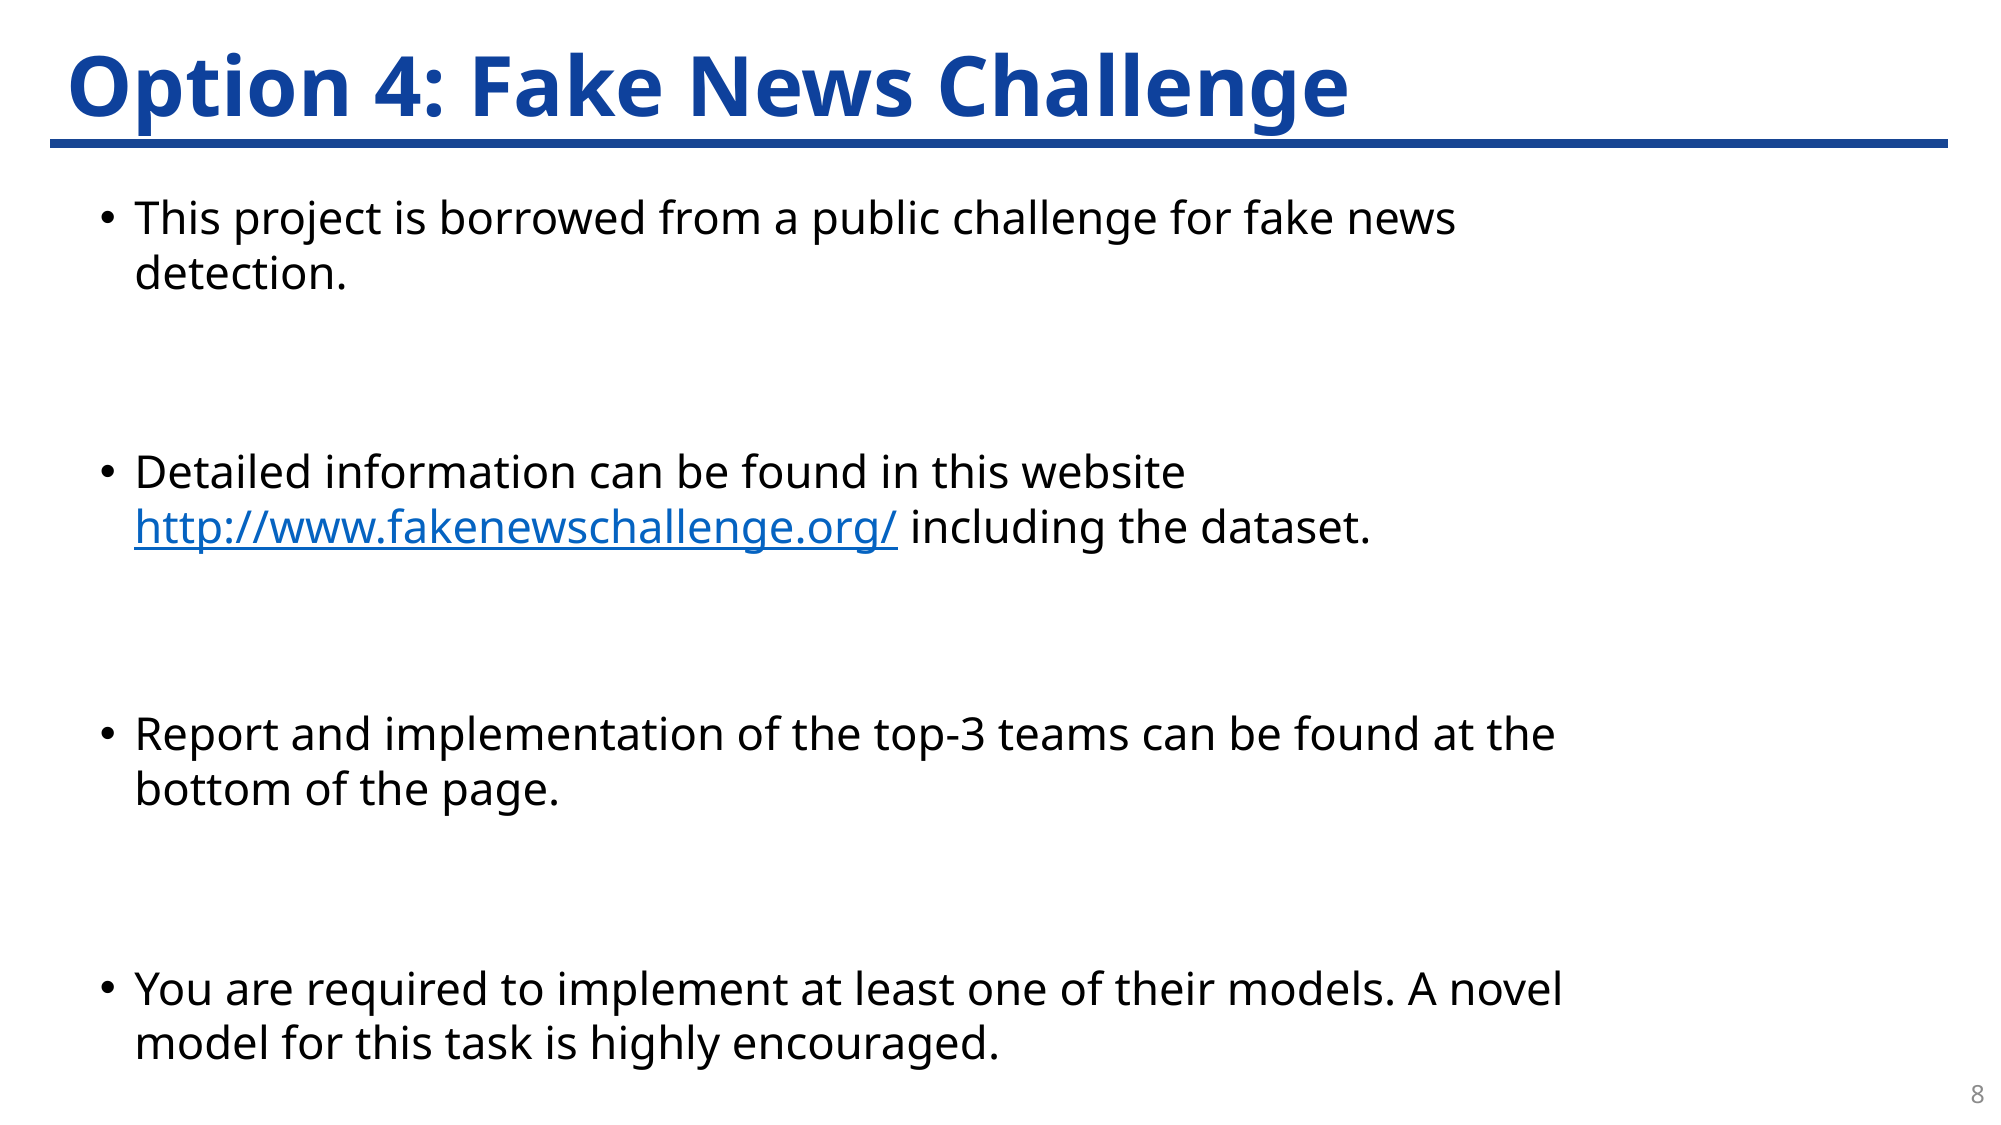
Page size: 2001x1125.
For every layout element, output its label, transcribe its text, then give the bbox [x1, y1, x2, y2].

list This project is borrowed from a public challenge for fake news detection. Detailed information can be found in this website http://www.fakenewschallenge.org/ including the dataset. Report and implementation of the top-3 teams can be found at the bottom of the page. You are required to implement at least one of their models. A novel model for this task is highly encouraged. [84, 181, 1658, 1086]
title Option 4: Fake News Challenge [51, 39, 1947, 140]
slide_number 8 [1899, 1065, 2000, 1125]
